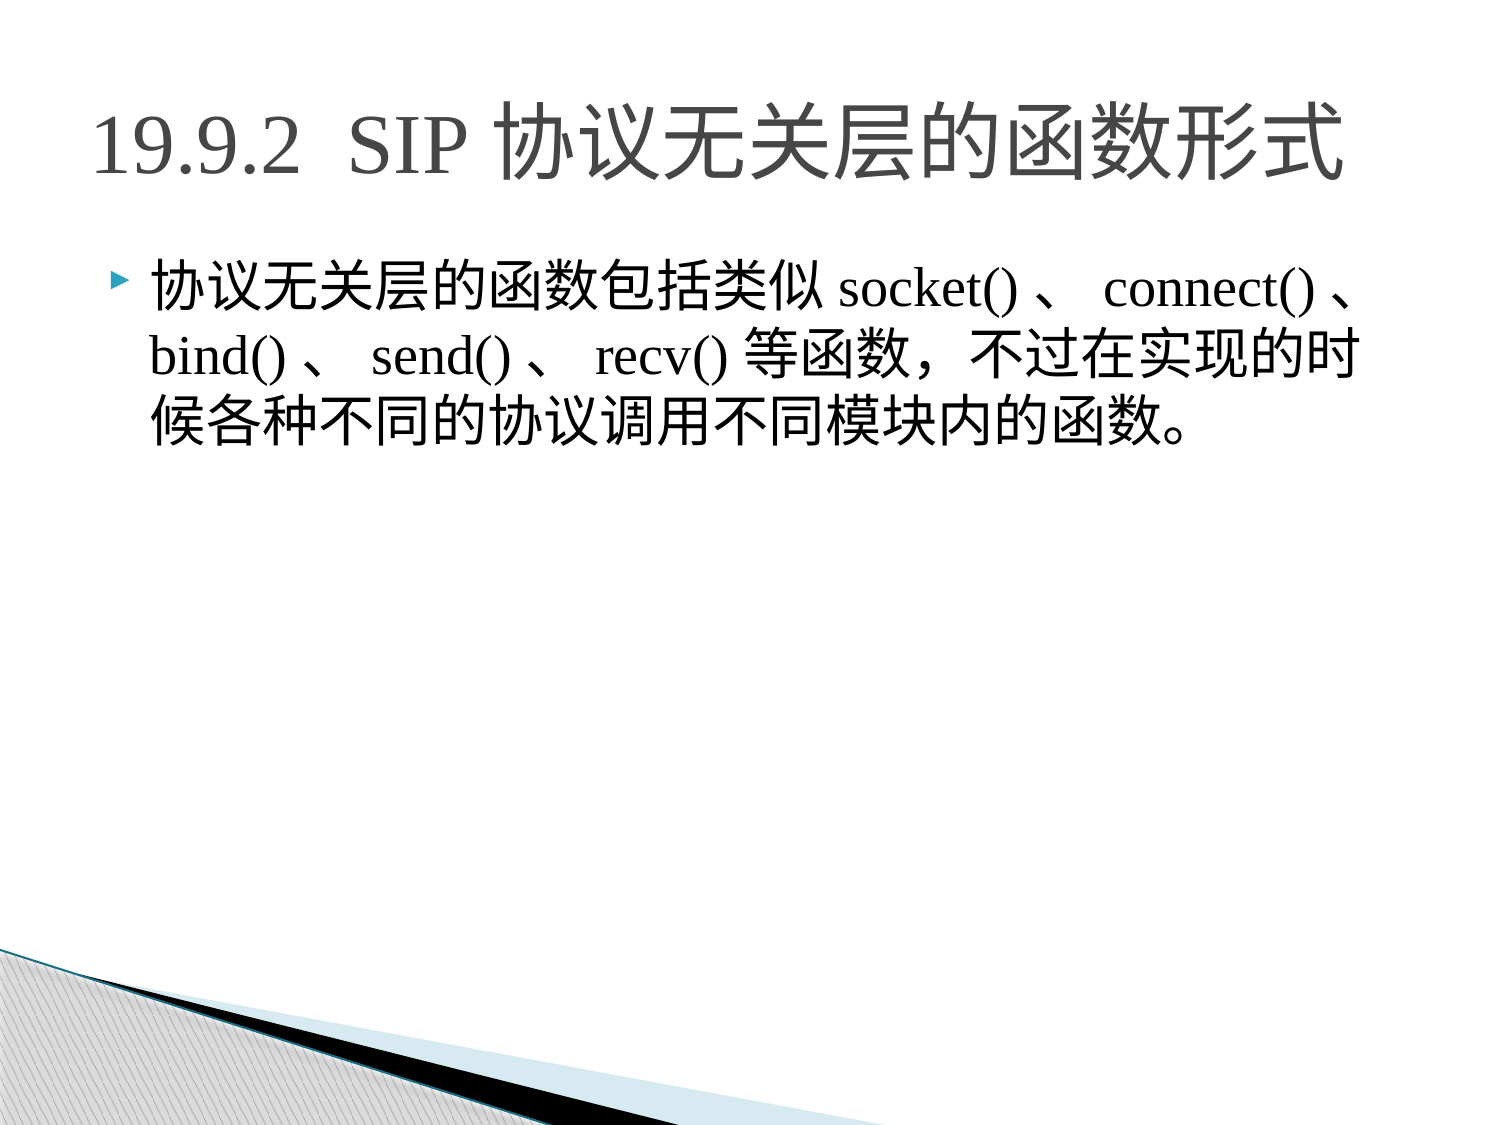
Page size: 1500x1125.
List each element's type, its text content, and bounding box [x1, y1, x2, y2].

list 协议无关层的函数包括类似socket()、connect()、bind()、send()、recv()等函数，不过在实现的时候各种不同的协议调用不同模块内的函数。 [75, 243, 1425, 986]
title 19.9.2 SIP协议无关层的函数形式 [75, 45, 1425, 233]
